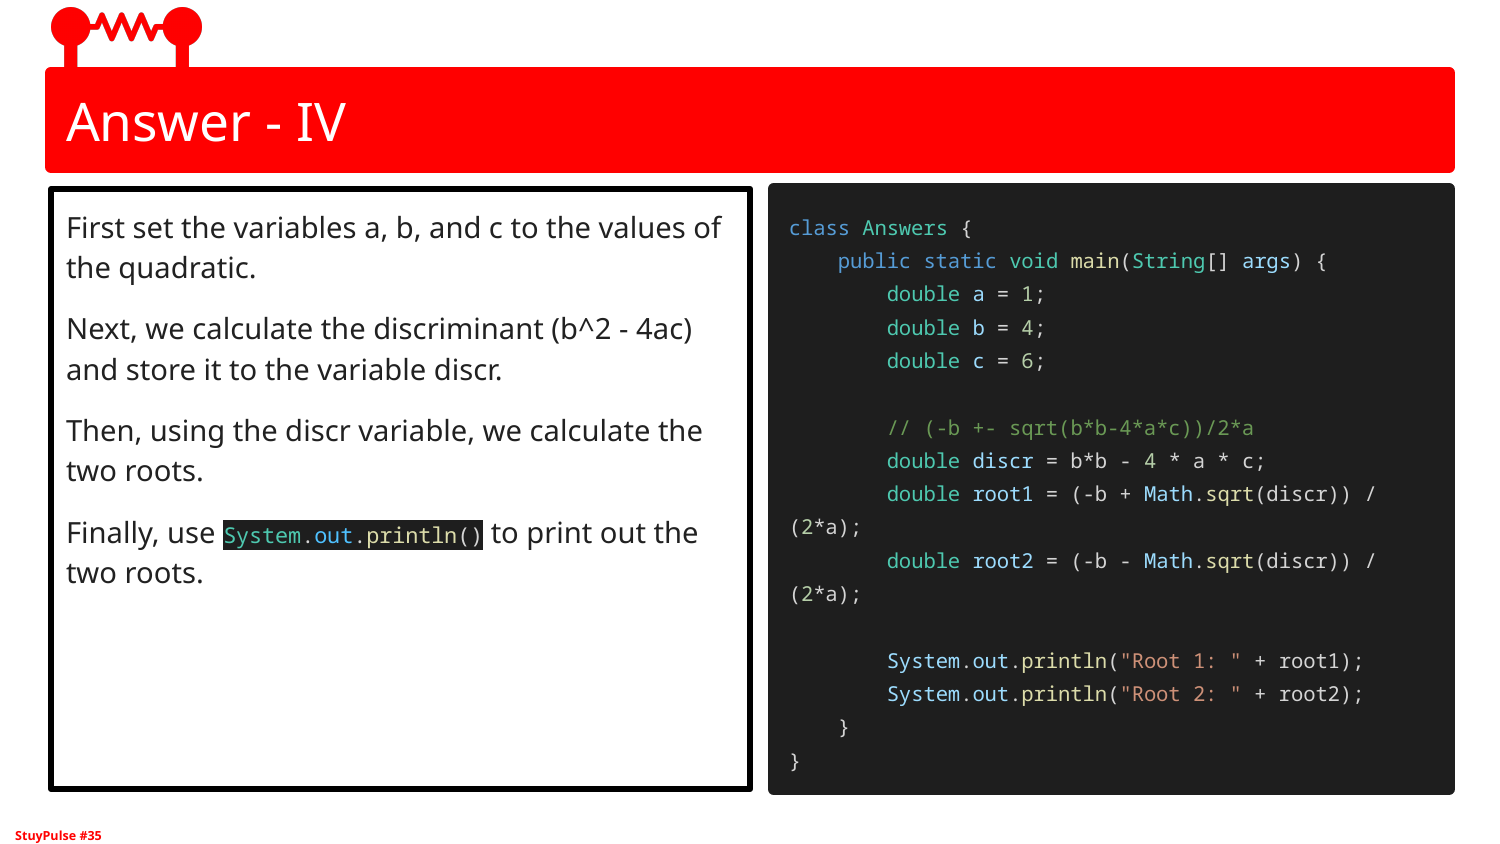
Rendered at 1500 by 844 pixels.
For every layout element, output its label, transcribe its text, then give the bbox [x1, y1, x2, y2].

title Answer - IV [45, 67, 1455, 173]
list class Answers { public static void main(String[] args) { double a = 1; double b = 4; double c = 6; // (-b +- sqrt(b*b-4*a*c))/2*a double discr = b*b - 4 * a * c; double root1 = (-b + Math.sqrt(discr)) / (2*a); double root2 = (-b - Math.sqrt(discr)) / (2*a); System.out.println("Root 1: " + root1); System.out.println("Root 2: " + root2); } } [768, 183, 1455, 795]
list First set the variables a, b, and c to the values of the quadratic. Next, we calculate the discriminant (b^2 - 4ac) and store it to the variable discr. Then, using the discr variable, we calculate the two roots. Finally, use System.out.println() to print out the two roots. [48, 186, 753, 792]
picture [51, 7, 202, 67]
